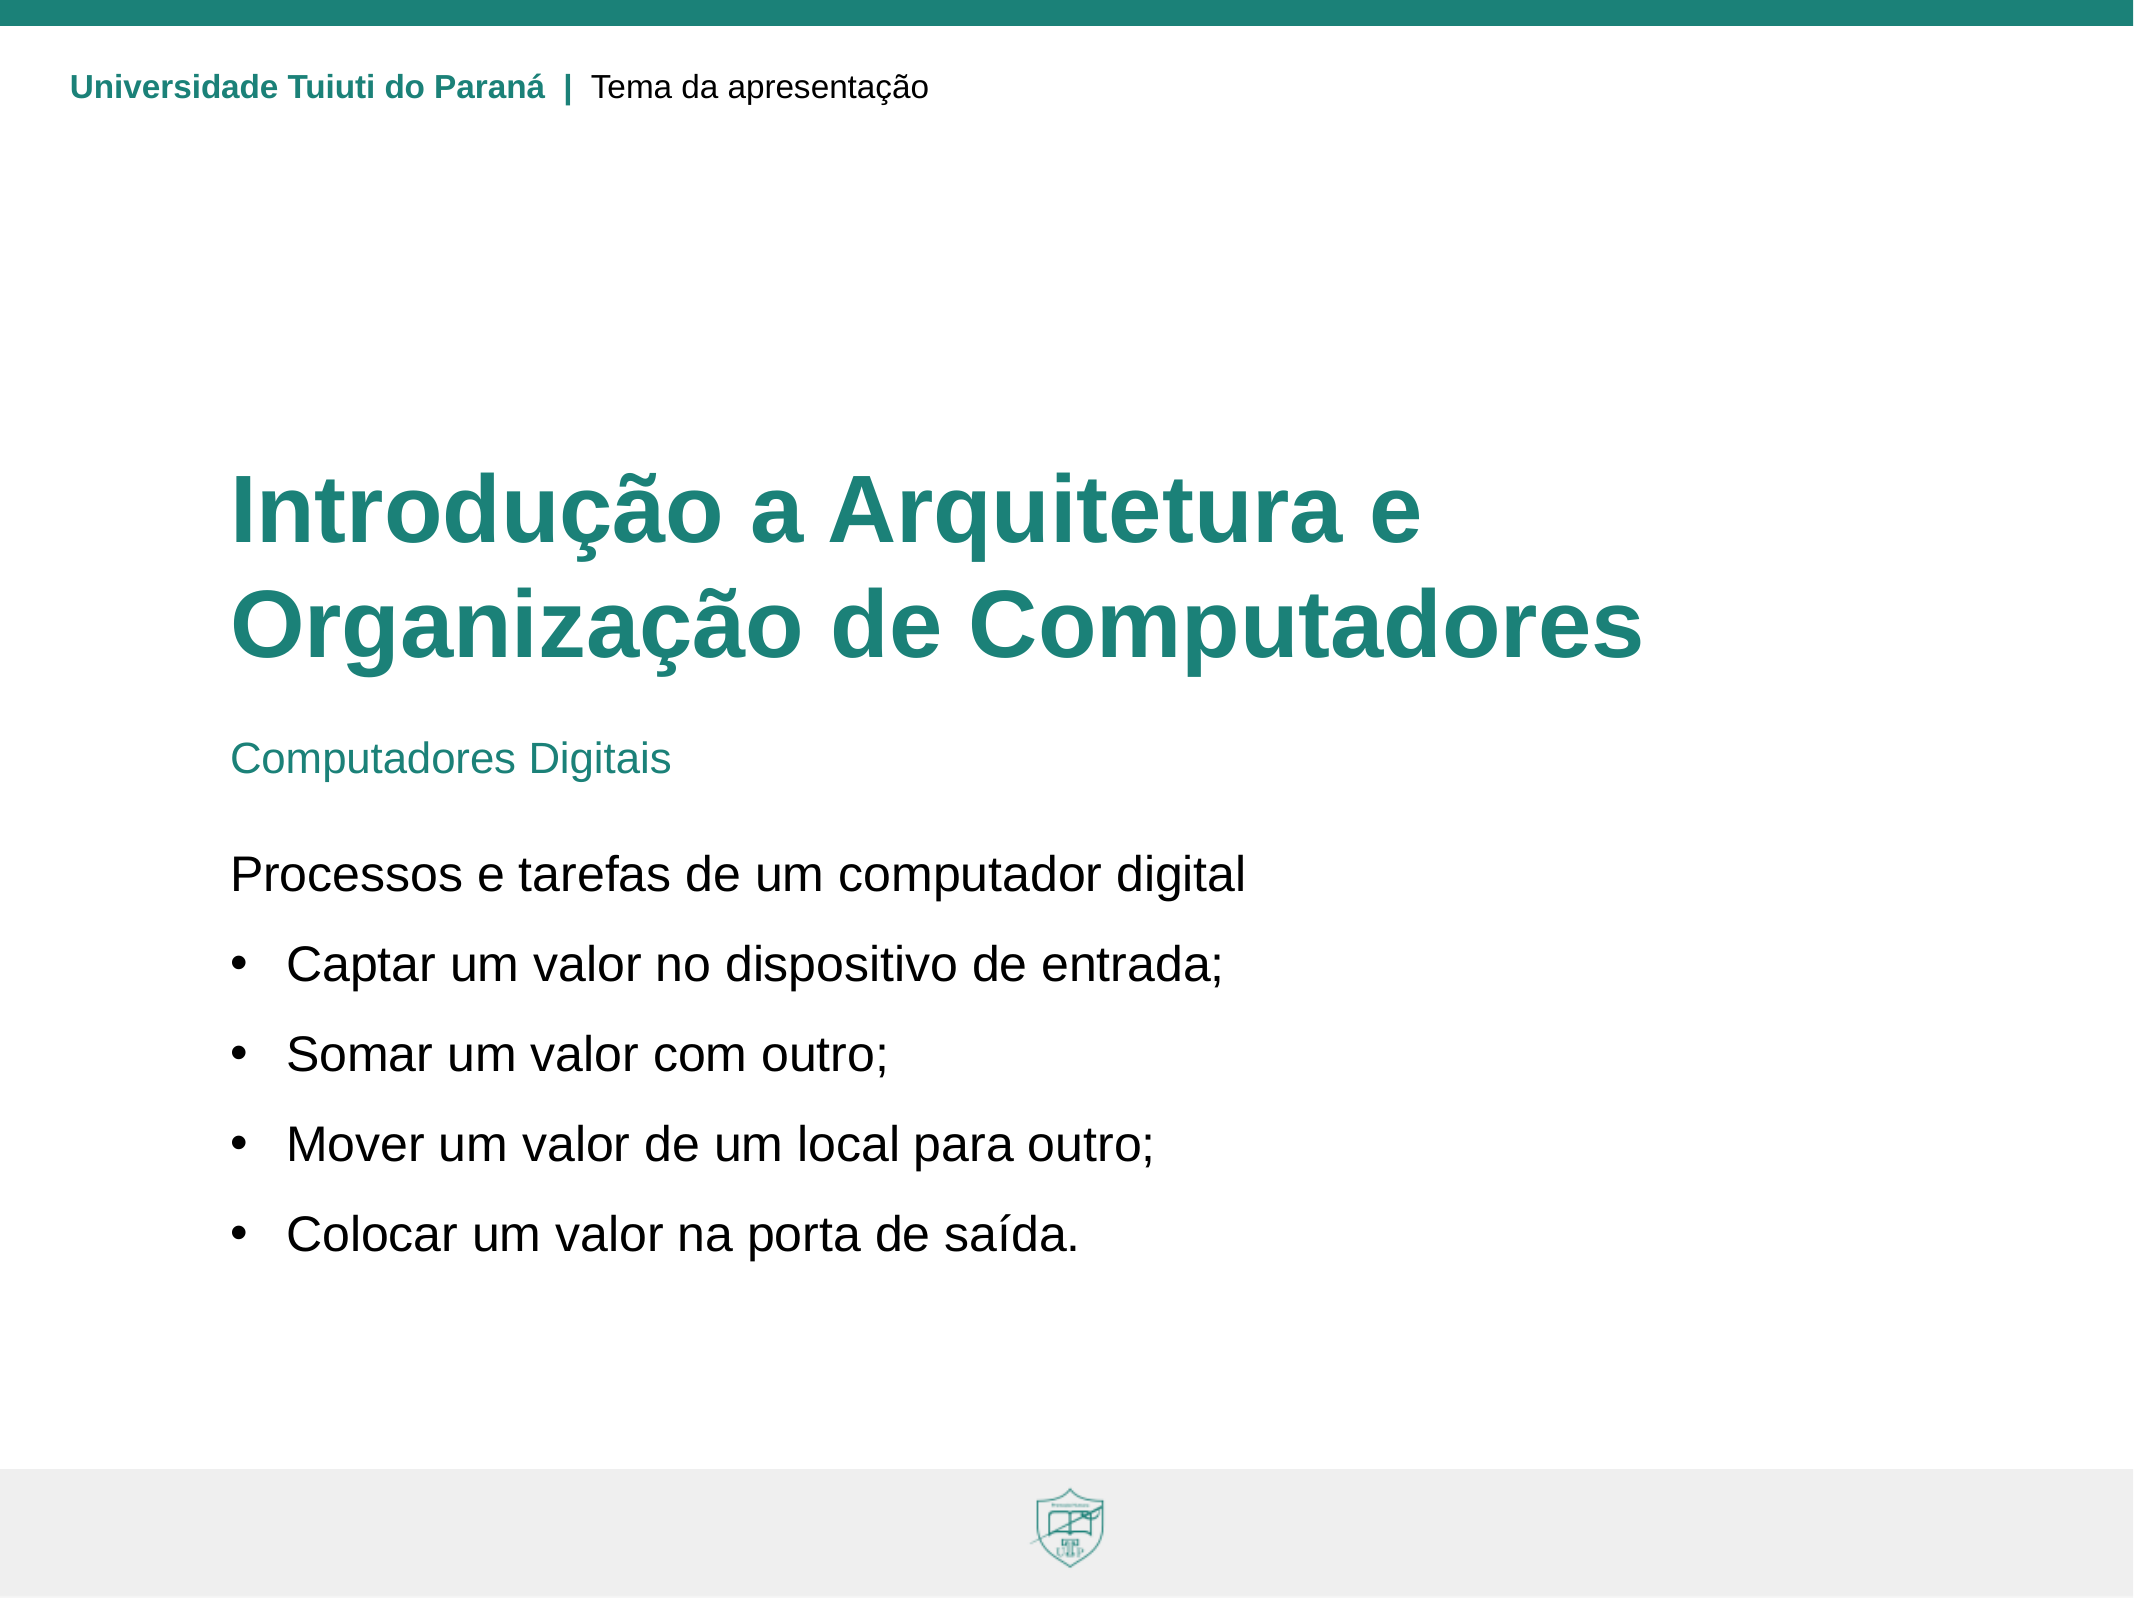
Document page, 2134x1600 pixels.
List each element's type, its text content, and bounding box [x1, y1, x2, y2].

picture [0, 0, 2134, 26]
text_box Introdução a Arquitetura e Organização de Computadores Computadores Digitais Processos e tarefas de um computador digital Captar um valor no dispositivo de entrada; Somar um valor com outro; Mover um valor de um local para outro; Colocar um valor na porta de saída. [223, 440, 1910, 1269]
picture [0, 1469, 2134, 1598]
text_box Universidade Tuiuti do Paraná | Tema da apresentação [63, 59, 936, 112]
